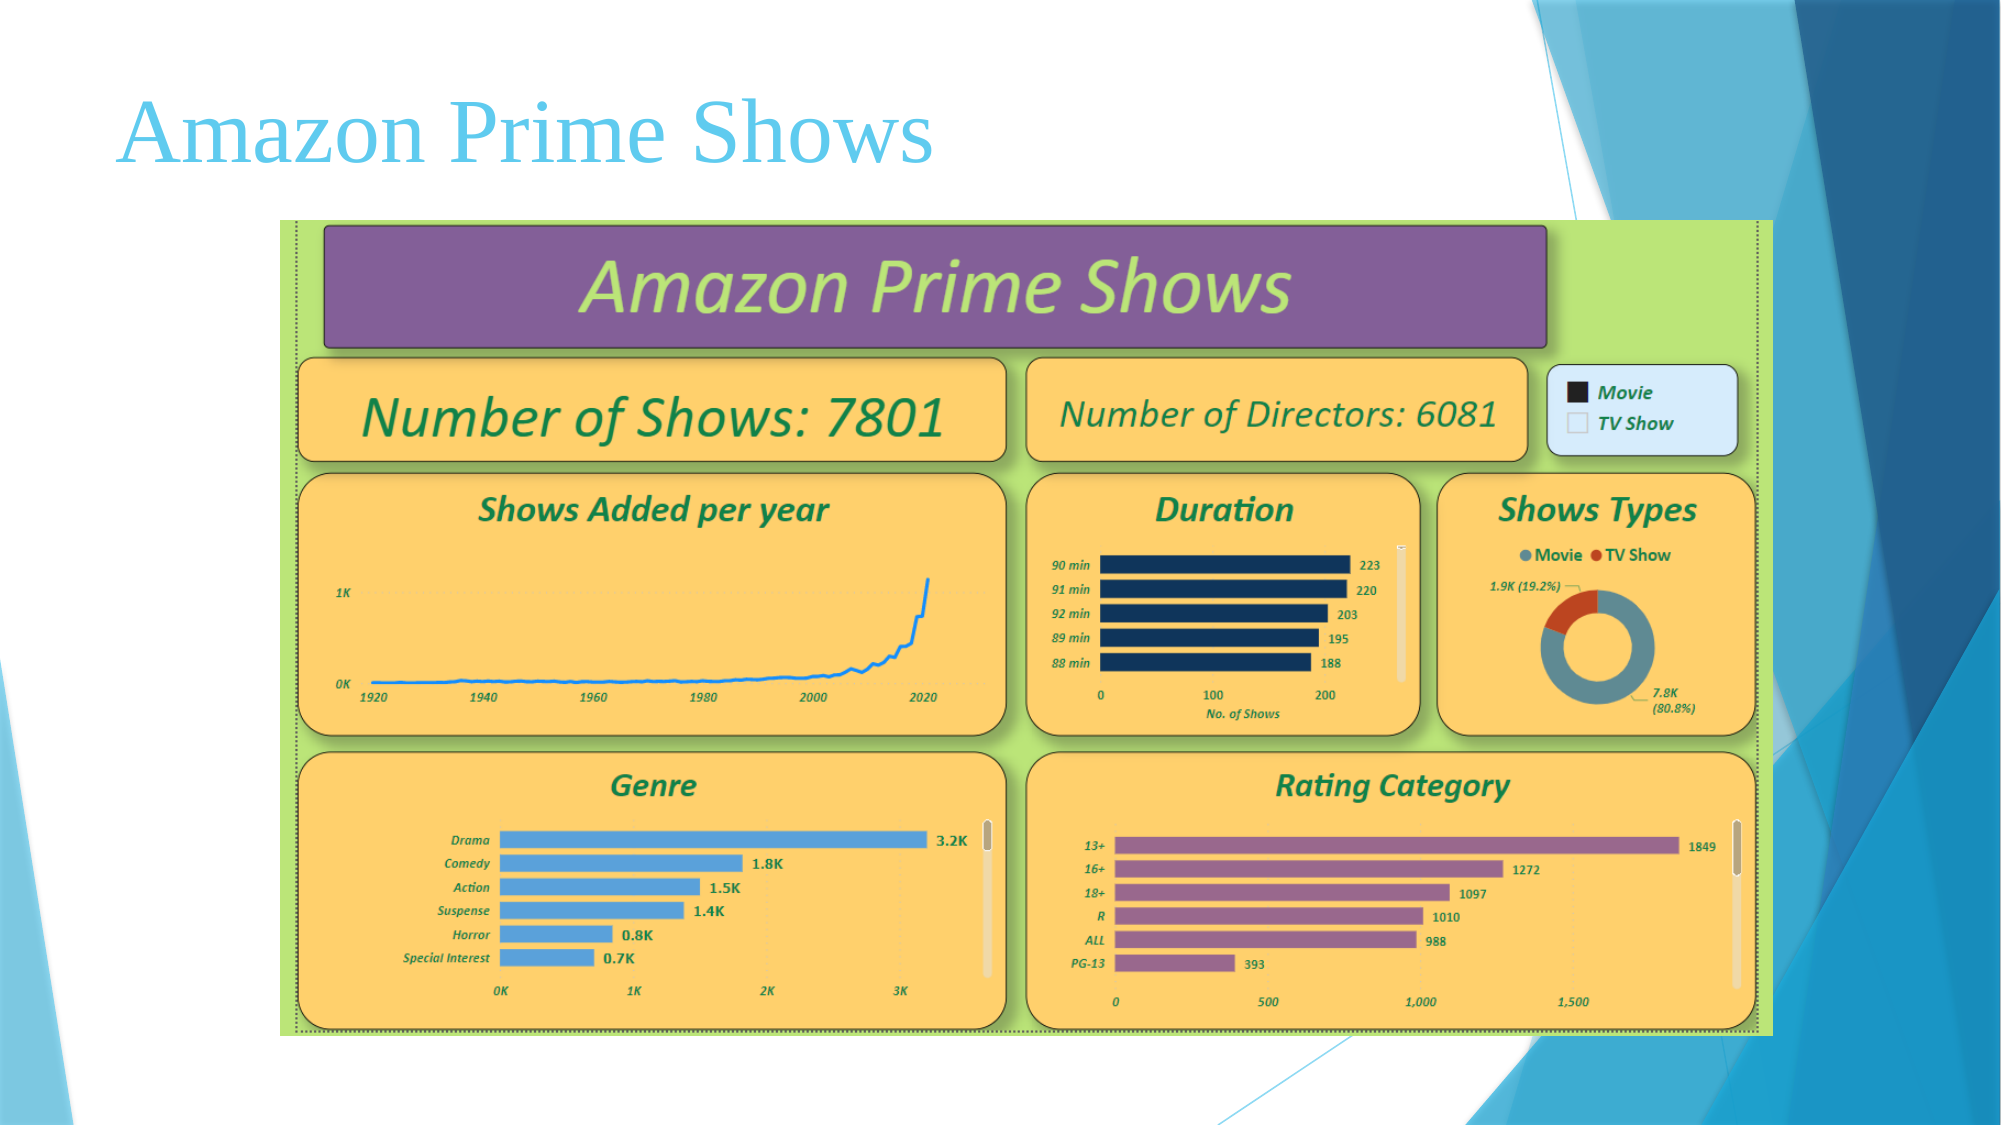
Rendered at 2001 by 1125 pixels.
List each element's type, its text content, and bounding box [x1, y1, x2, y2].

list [280, 220, 1774, 1037]
title Amazon Prime Shows [100, 63, 1644, 221]
